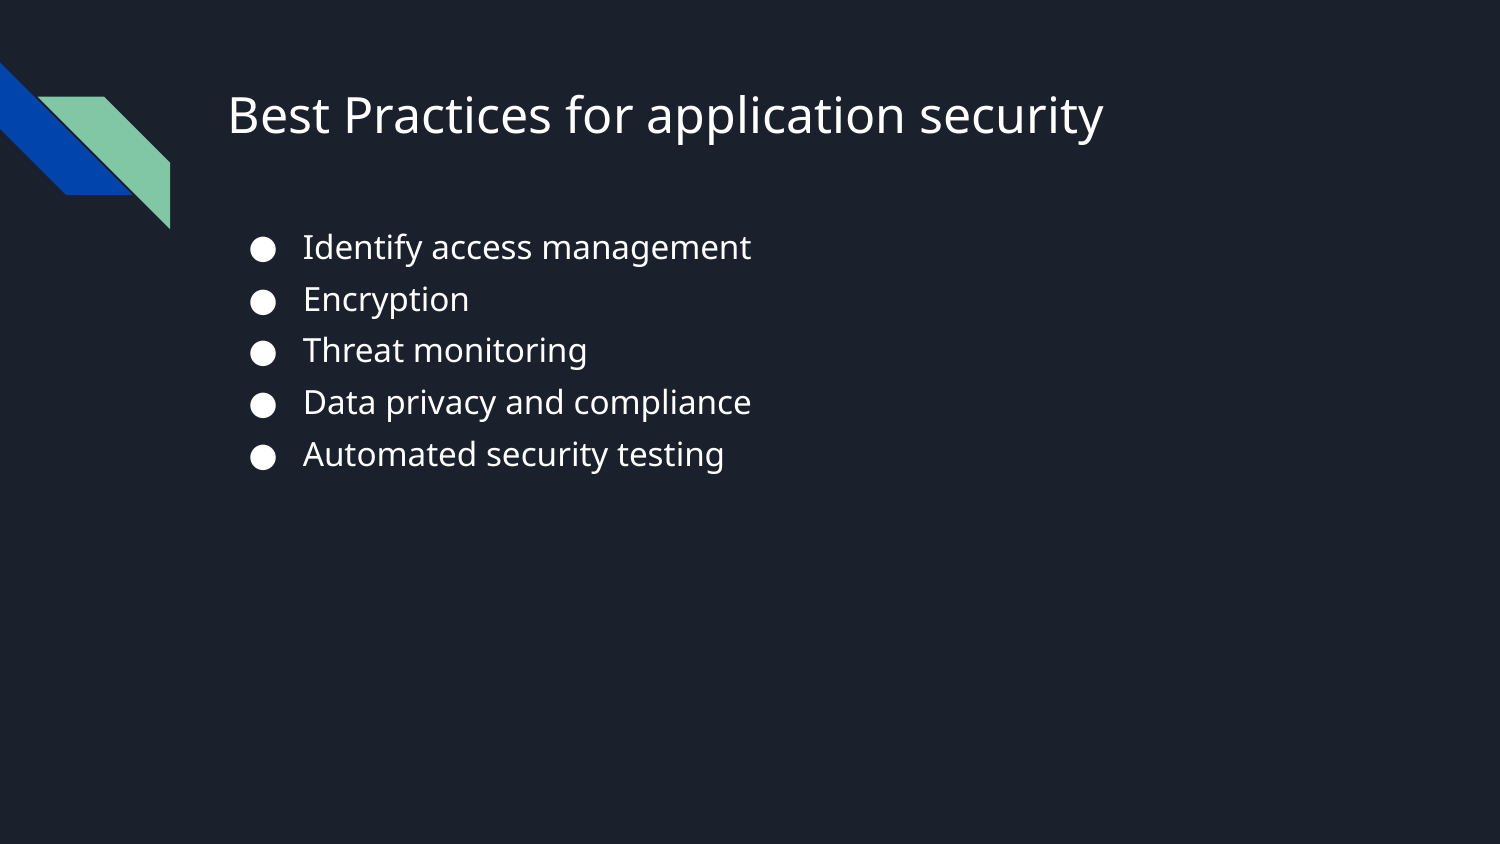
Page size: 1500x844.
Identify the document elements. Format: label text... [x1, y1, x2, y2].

list Identify access management Encryption Threat monitoring Data privacy and compliance Automated security testing [212, 201, 1368, 735]
title Best Practices for application security [212, 64, 1368, 201]
